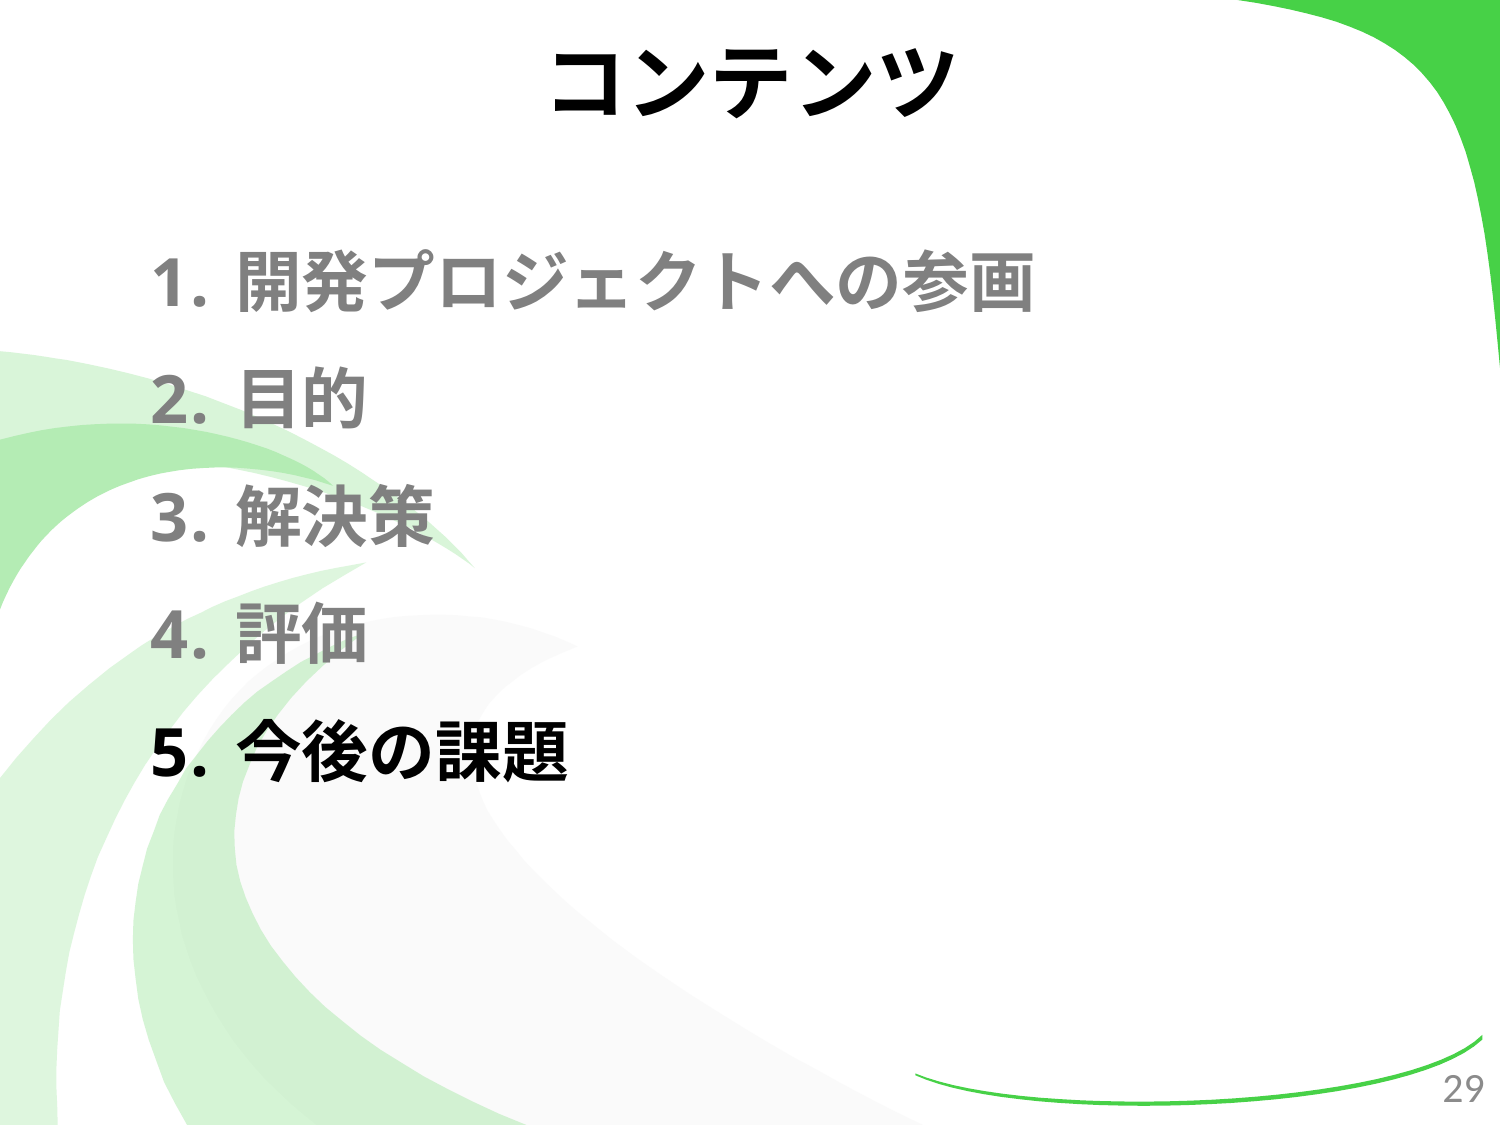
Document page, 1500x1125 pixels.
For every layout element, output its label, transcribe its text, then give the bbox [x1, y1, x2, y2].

text_box 開発プロジェクトへの参画 目的 解決策 評価 今後の課題 [135, 231, 1425, 882]
slide_number 29 [1116, 1046, 1500, 1125]
text_box コンテンツ [76, 0, 1427, 161]
